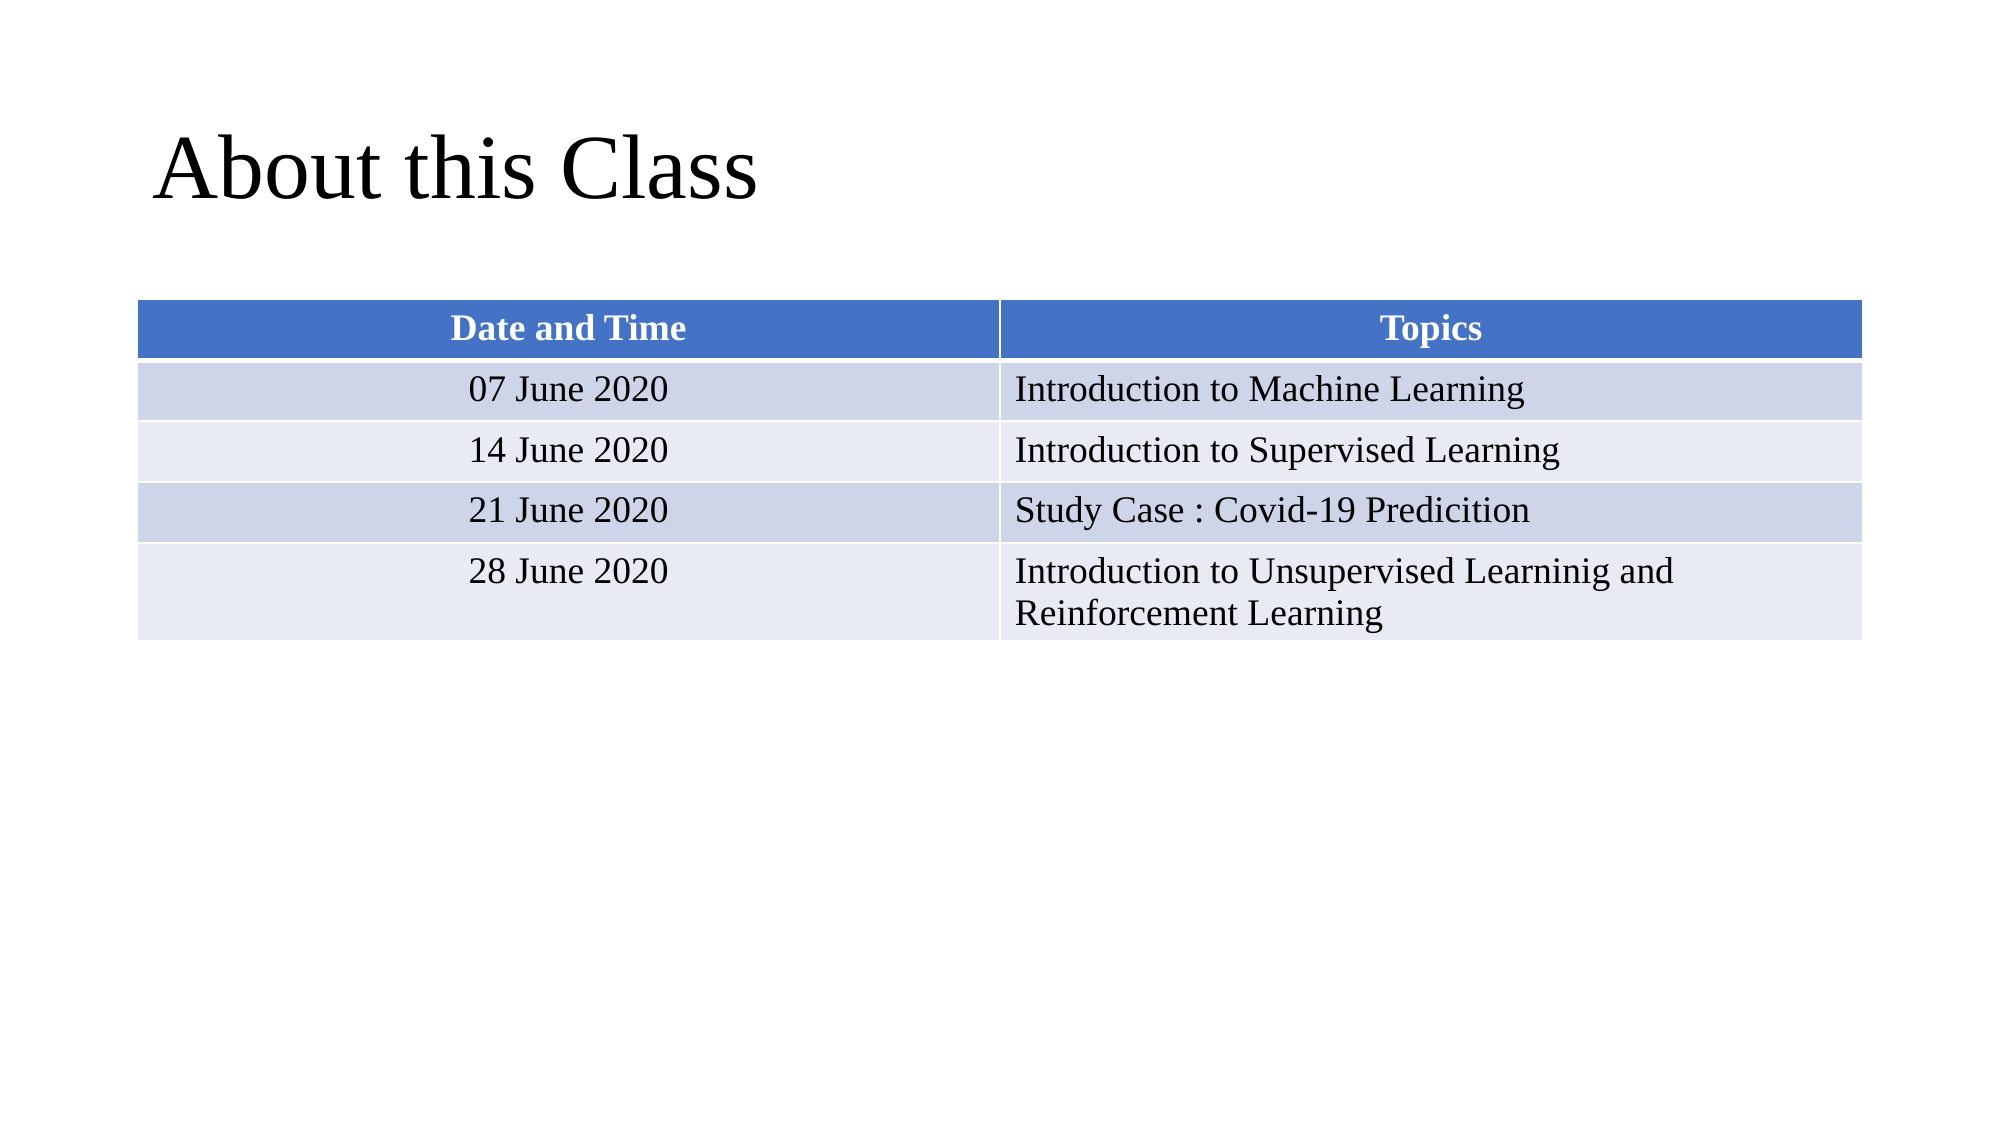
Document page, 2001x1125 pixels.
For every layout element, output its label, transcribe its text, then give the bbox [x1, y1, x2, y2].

title About this Class [137, 59, 1863, 278]
table_cell Study Case : Covid-19 Predicition [1001, 483, 1862, 542]
table_cell 28 June 2020 [138, 544, 999, 640]
table_cell 07 June 2020 [138, 363, 999, 420]
table_cell Introduction to Unsupervised Learninig and Reinforcement Learning [1001, 544, 1862, 640]
table_cell Introduction to Machine Learning [1001, 363, 1862, 420]
table_cell 21 June 2020 [138, 483, 999, 542]
table_header Date and Time [138, 300, 999, 358]
table_header Topics [1001, 300, 1862, 358]
table_cell 14 June 2020 [138, 422, 999, 481]
table_cell Introduction to Supervised Learning [1001, 422, 1862, 481]
